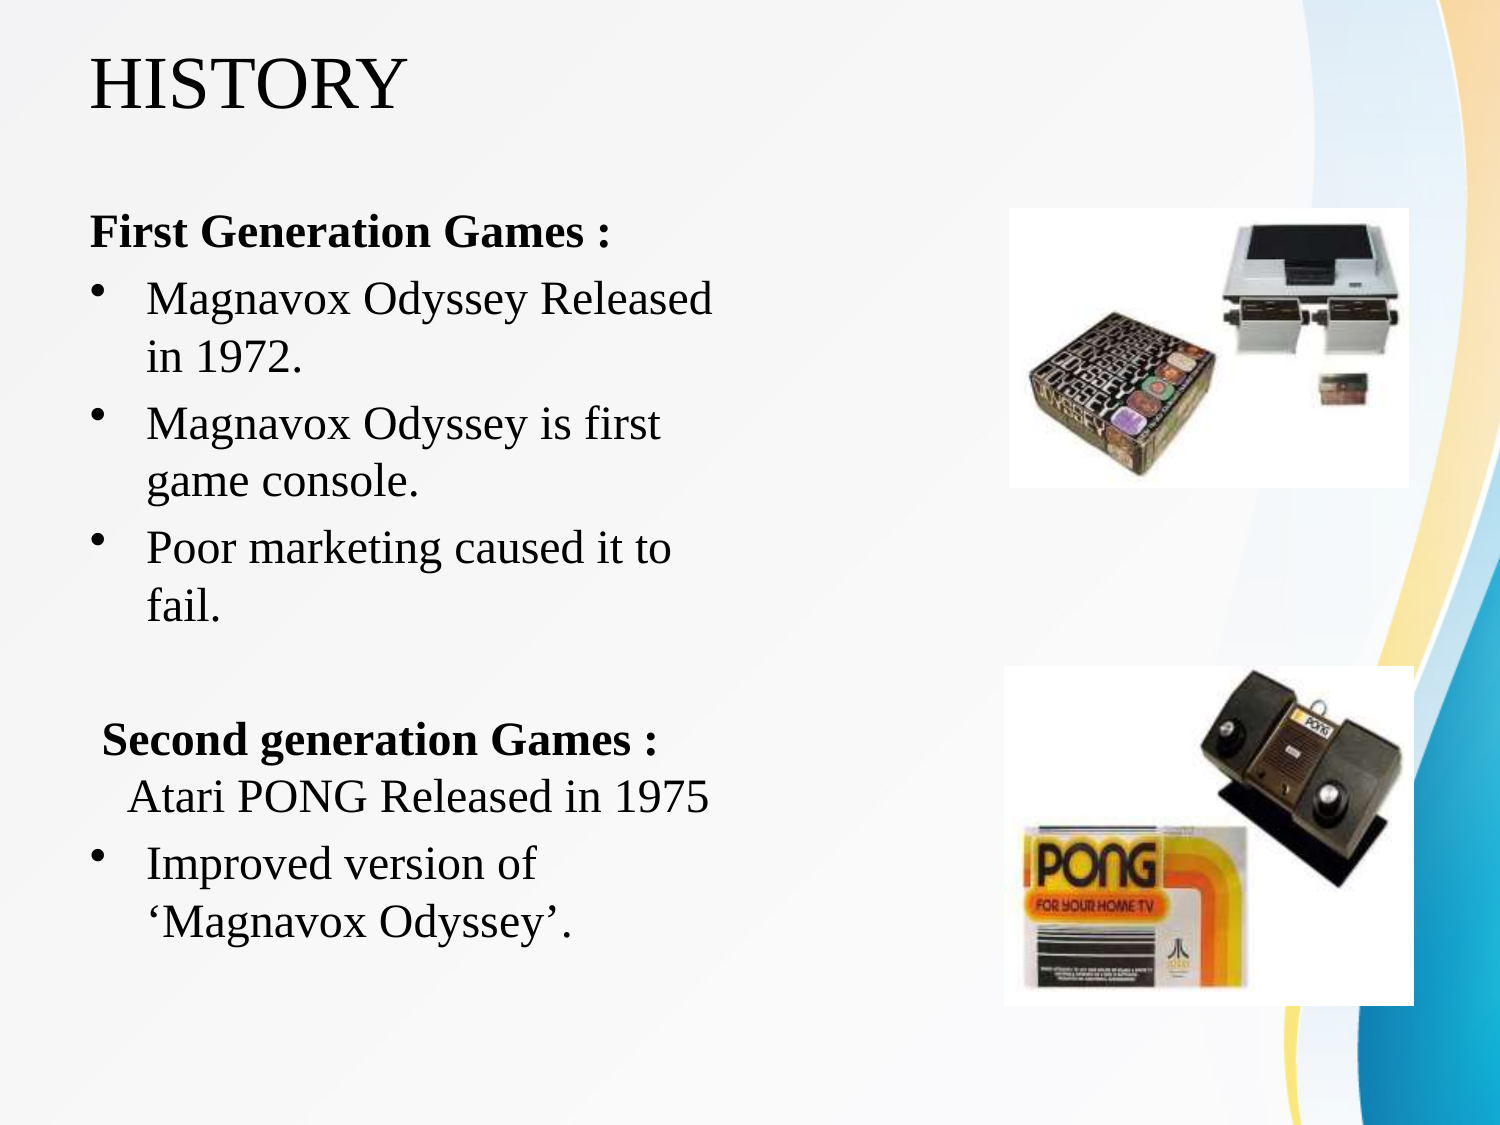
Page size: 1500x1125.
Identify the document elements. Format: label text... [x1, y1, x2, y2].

picture [0, 0, 1500, 1125]
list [1009, 208, 1409, 488]
list First Generation Games : Magnavox Odyssey Released in 1972. Magnavox Odyssey is first game console. Poor marketing caused it to fail. Second generation Games : Atari PONG Released in 1975 Improved version of ‘Magnavox Odyssey’. [74, 192, 738, 1006]
title HISTORY [74, 30, 1426, 127]
